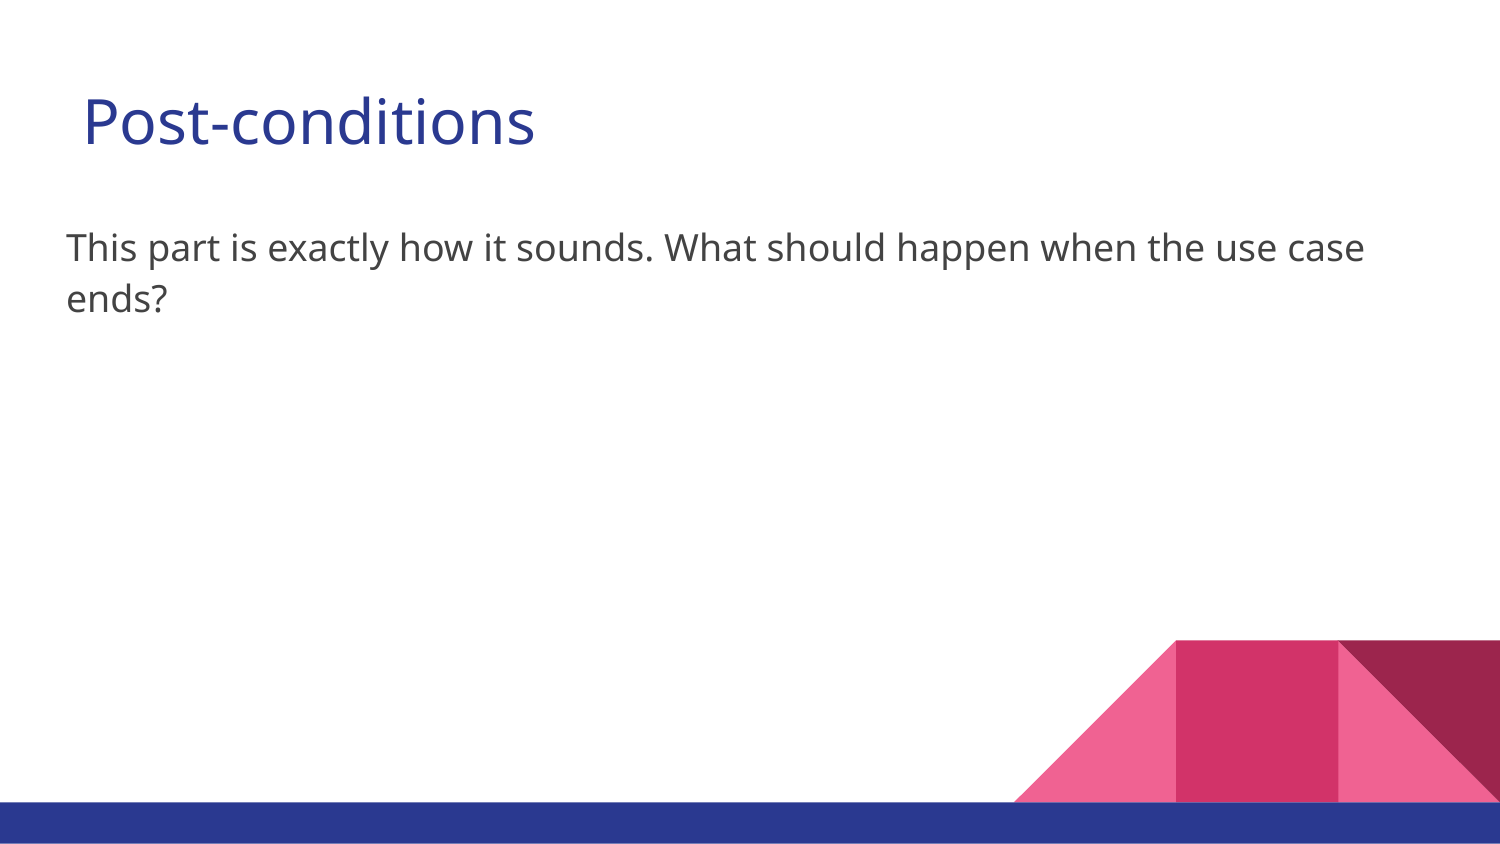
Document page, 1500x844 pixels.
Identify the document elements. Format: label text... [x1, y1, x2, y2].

title Post-conditions [51, 67, 1449, 167]
list This part is exactly how it sounds. What should happen when the use case ends? [51, 201, 1449, 750]
